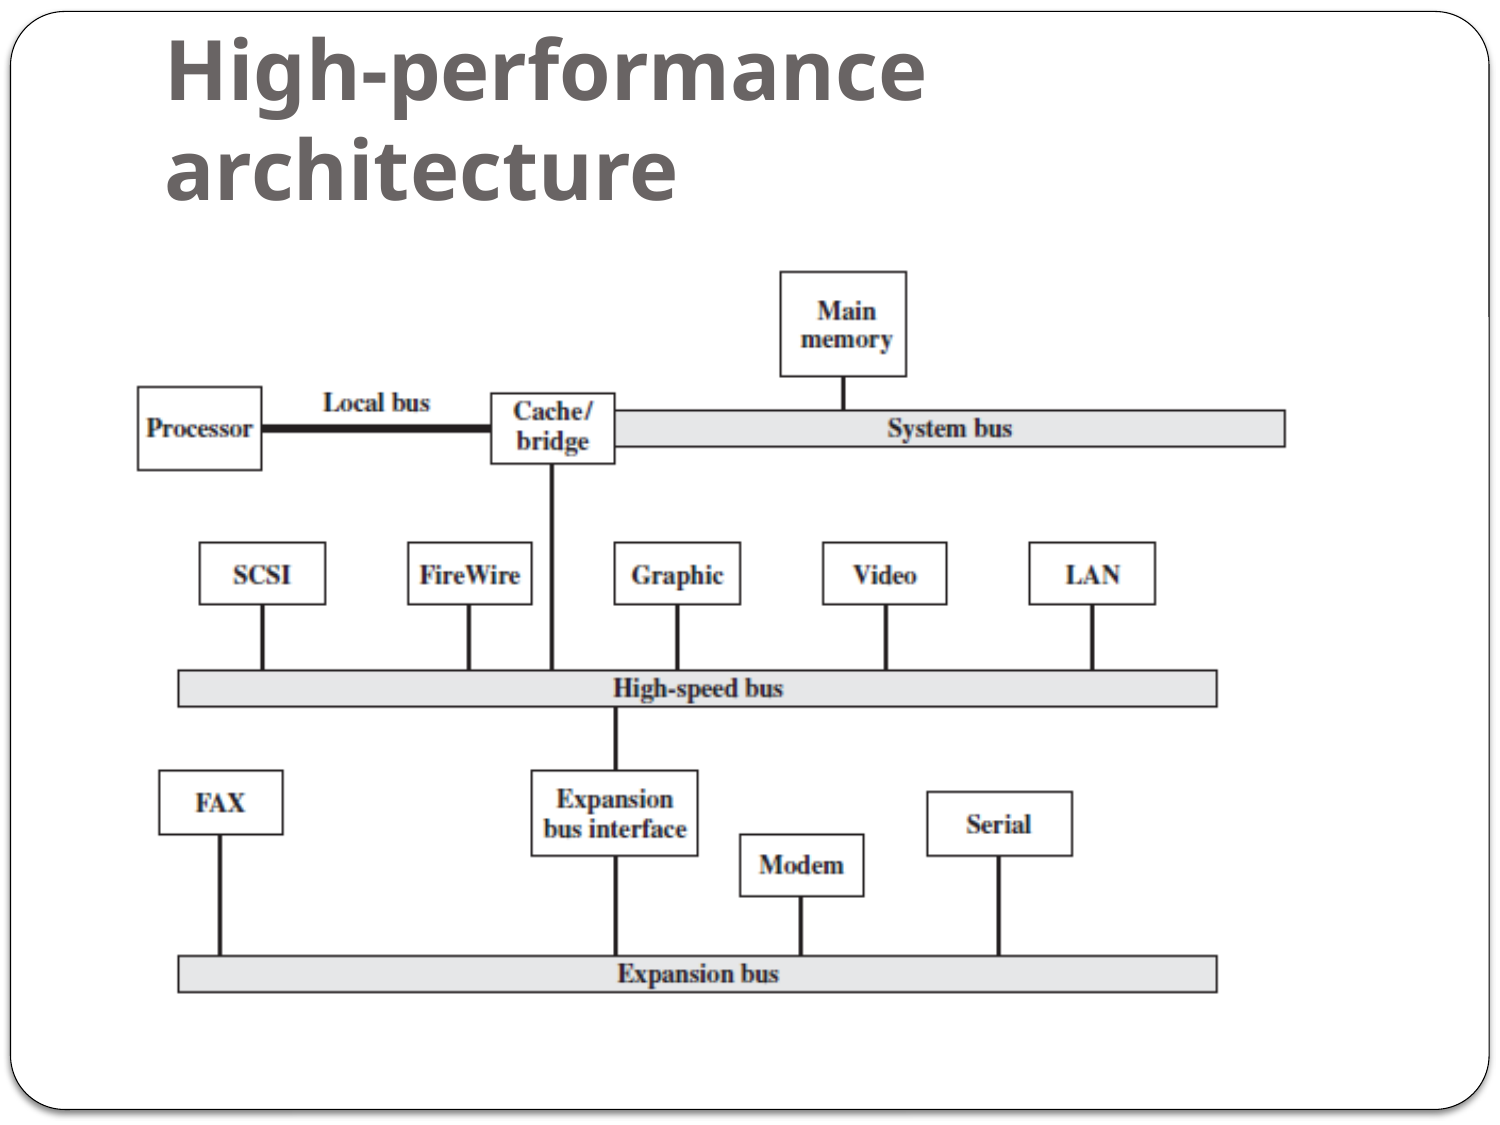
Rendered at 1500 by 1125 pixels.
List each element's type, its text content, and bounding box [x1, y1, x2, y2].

picture [112, 248, 1313, 1013]
title High-performance architecture [150, 45, 1425, 233]
